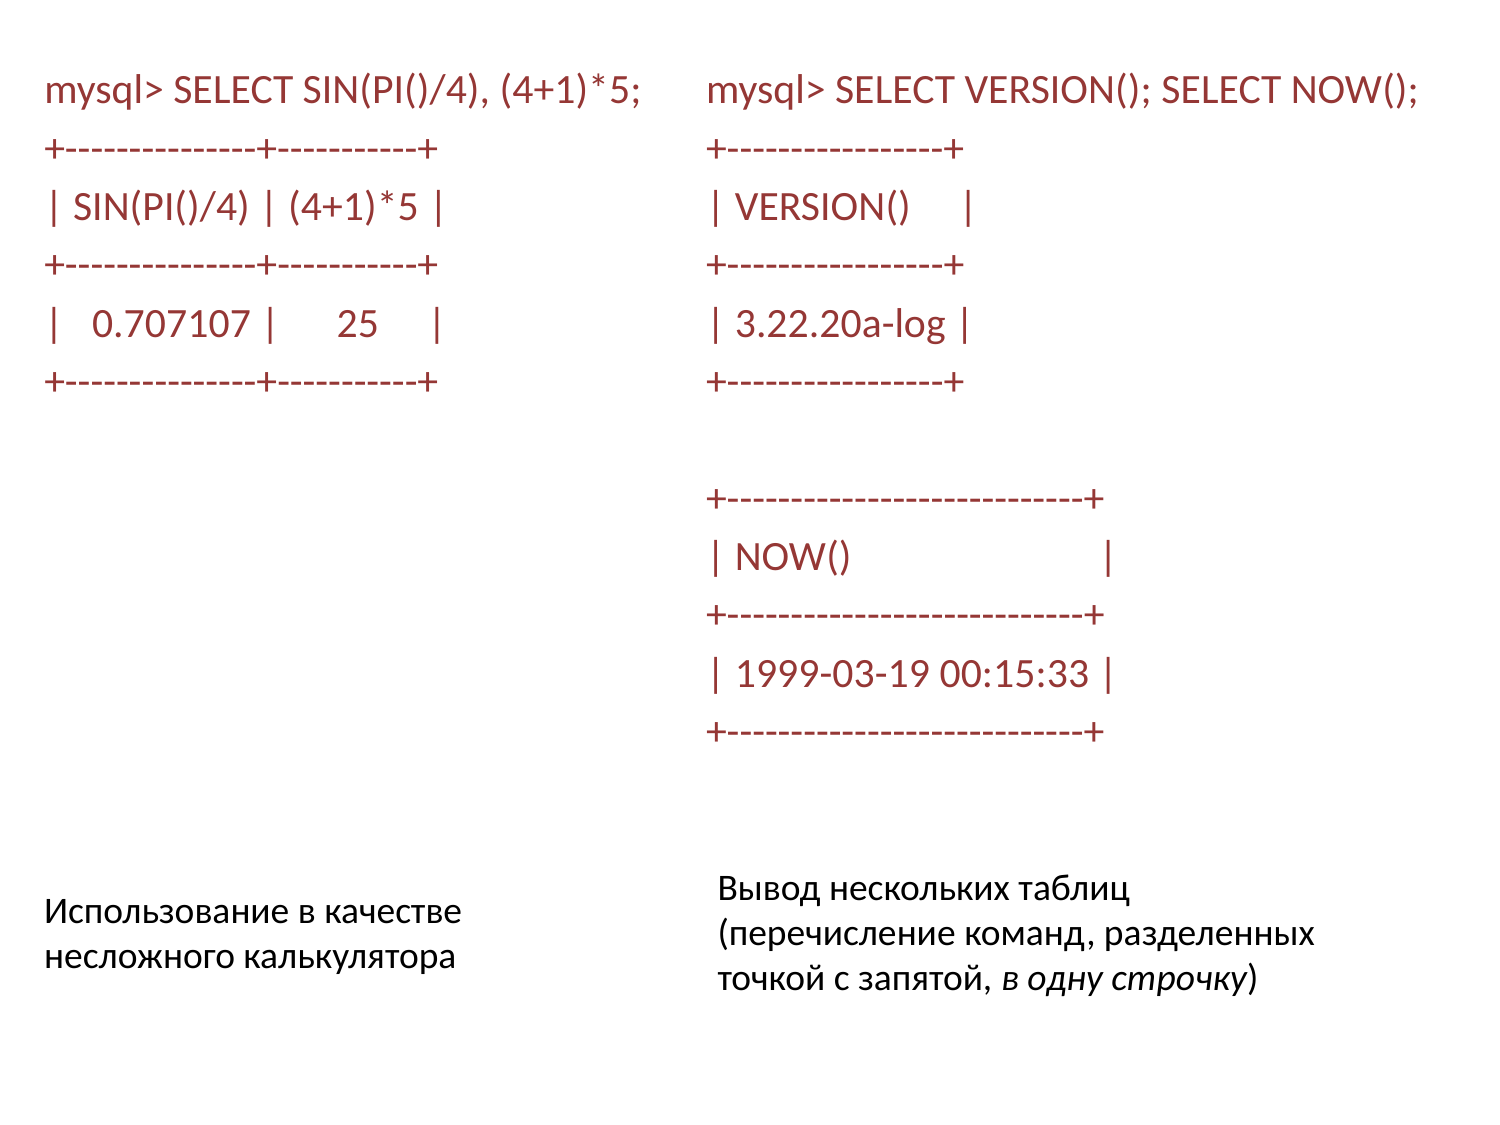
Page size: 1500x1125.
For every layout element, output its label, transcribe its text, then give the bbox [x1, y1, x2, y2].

list mysql> SELECT SIN(PI()/4), (4+1)*5; +---------------+-----------+ | SIN(PI()/4) | (4+1)*5 | +---------------+-----------+ | 0.707107 | 25 | +---------------+-----------+ [29, 54, 690, 1000]
text_box Вывод нескольких таблиц (перечисление команд, разделенных точкой с запятой, в одну строчку) [702, 855, 1376, 1006]
list mysql> SELECT VERSION(); SELECT NOW(); +-----------------+ | VERSION() | +-----------------+ | 3.22.20a-log | +-----------------+ +----------------------------+ | NOW() | +----------------------------+ | 1999-03-19 00:15:33 | +----------------------------+ [690, 54, 1447, 1047]
text_box Использование в качестве несложного калькулятора [29, 878, 609, 984]
